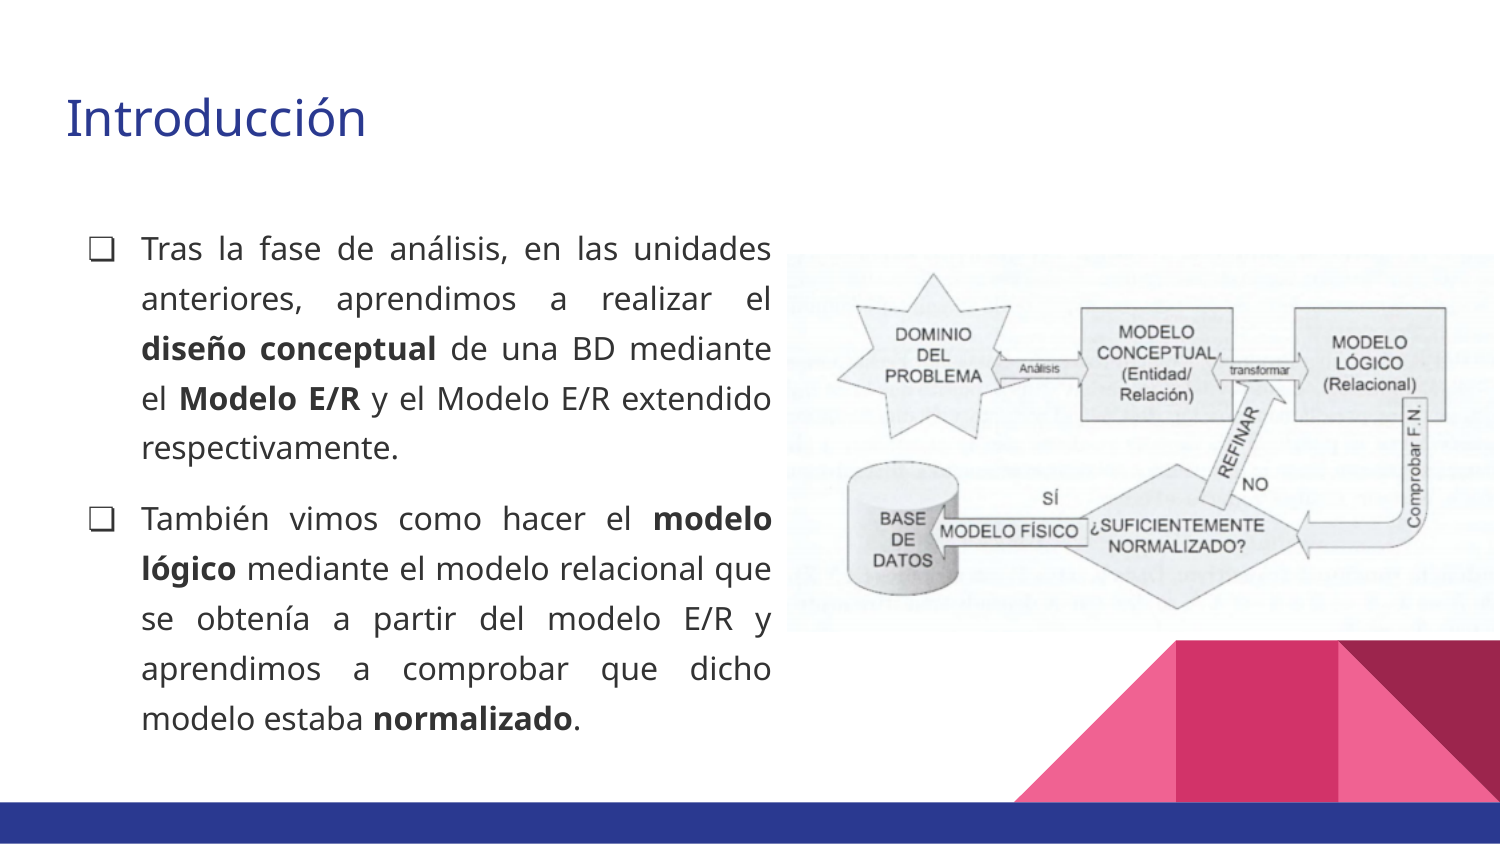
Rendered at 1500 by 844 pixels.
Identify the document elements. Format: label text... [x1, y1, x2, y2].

list Tras la fase de análisis, en las unidades anteriores, aprendimos a realizar el diseño conceptual de una BD mediante el Modelo E/R y el Modelo E/R extendido respectivamente. También vimos como hacer el modelo lógico mediante el modelo relacional que se obtenía a partir del modelo E/R y aprendimos a comprobar que dicho modelo estaba normalizado. [51, 201, 788, 798]
title Introducción [51, 67, 1449, 167]
picture [787, 254, 1495, 632]
